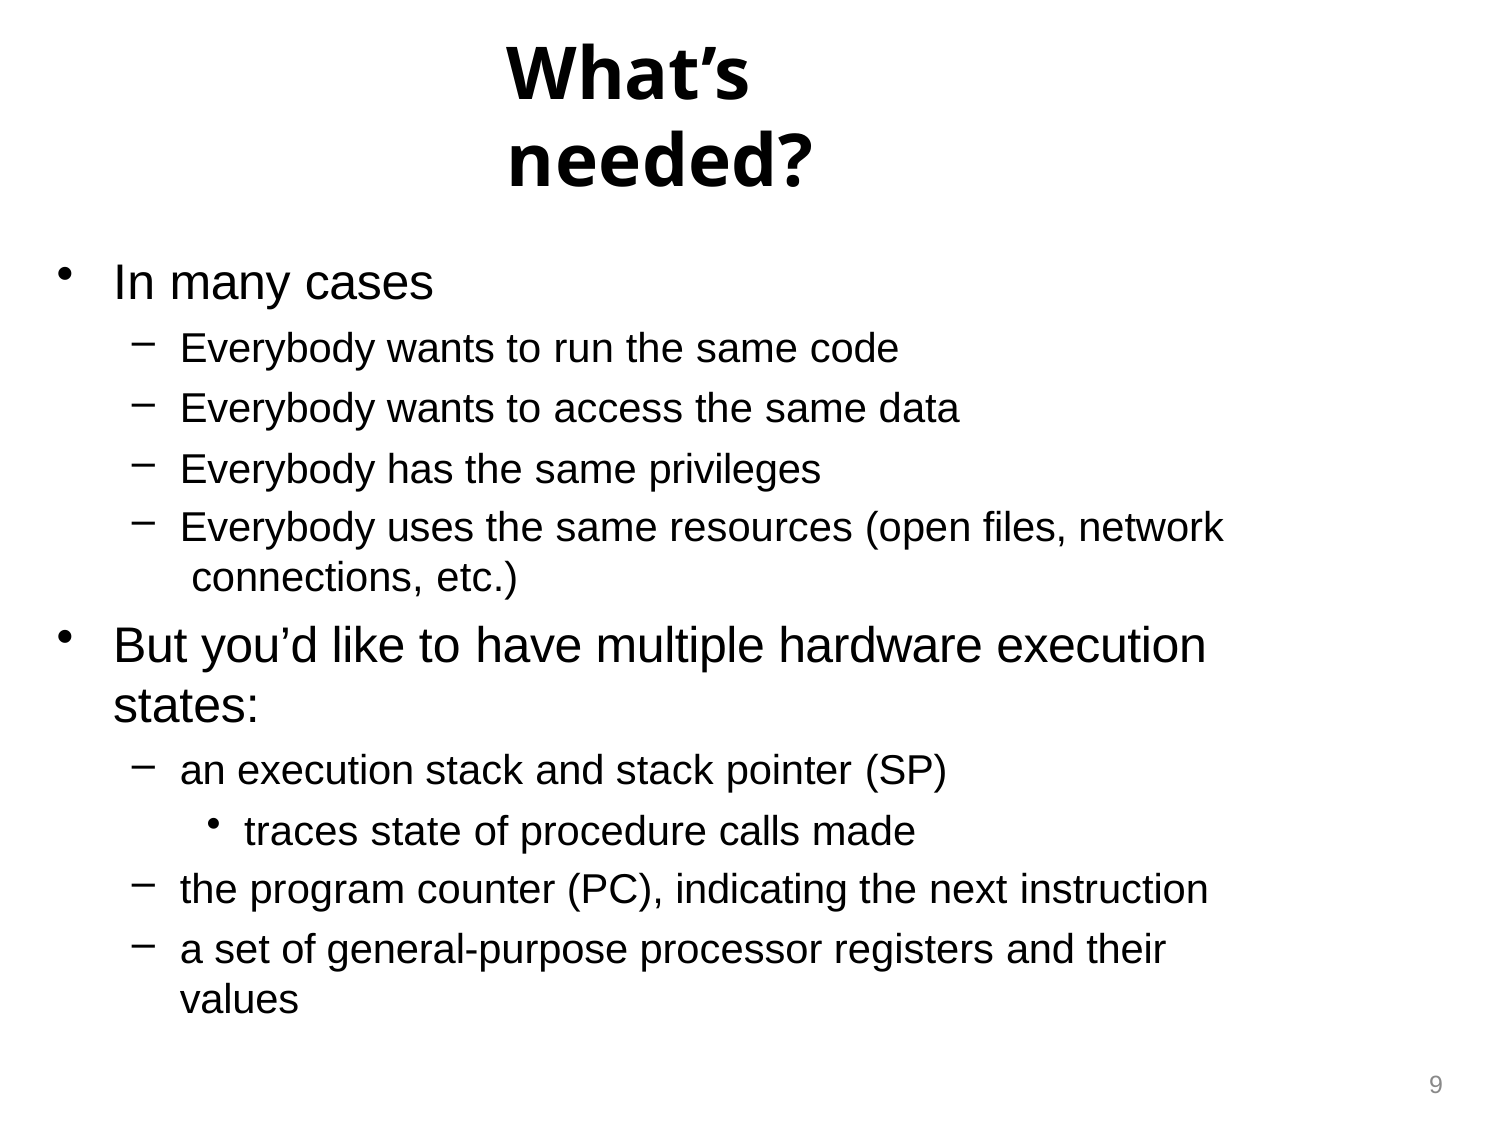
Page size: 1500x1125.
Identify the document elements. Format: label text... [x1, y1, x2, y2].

text_box In many cases Everybody wants to run the same code Everybody wants to access the same data Everybody has the same privileges Everybody uses the same resources (open files, network connections, etc.) But you’d like to have multiple hardware execution states: an execution stack and stack pointer (SP) traces state of procedure calls made the program counter (PC), indicating the next instruction a set of general-purpose processor registers and their values [54, 234, 1390, 1023]
title What’s needed? [504, 17, 992, 208]
text_box 9 [1422, 1069, 1450, 1099]
